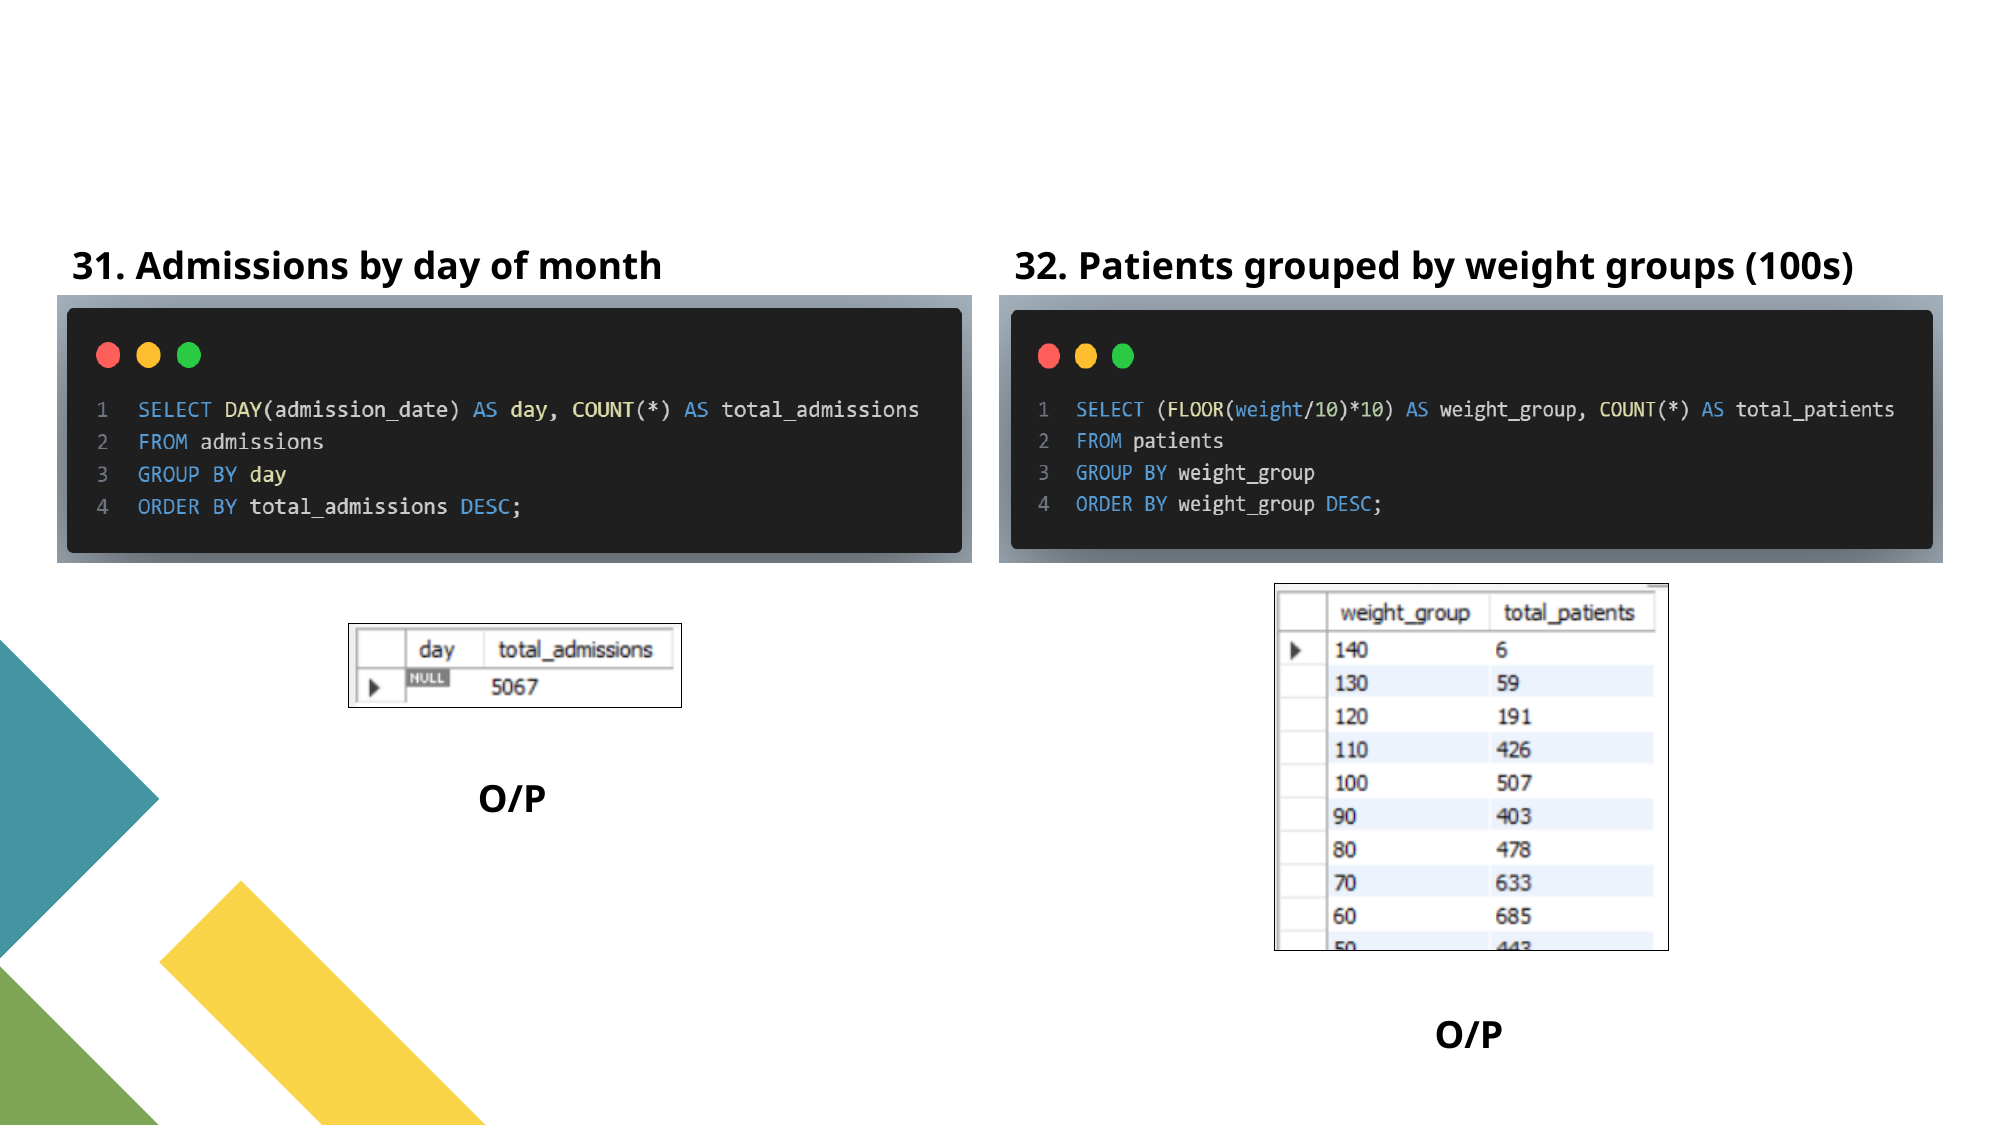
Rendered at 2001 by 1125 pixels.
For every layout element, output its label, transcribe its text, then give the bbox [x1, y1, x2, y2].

picture [57, 295, 973, 563]
text_box 31. Admissions by day of month [57, 234, 972, 295]
text_box O/P [463, 768, 567, 828]
text_box 32. Patients grouped by weight groups (100s) [999, 234, 1943, 295]
picture [1274, 583, 1669, 951]
picture [348, 623, 681, 708]
text_box O/P [1419, 1003, 1523, 1064]
picture [999, 295, 1943, 563]
